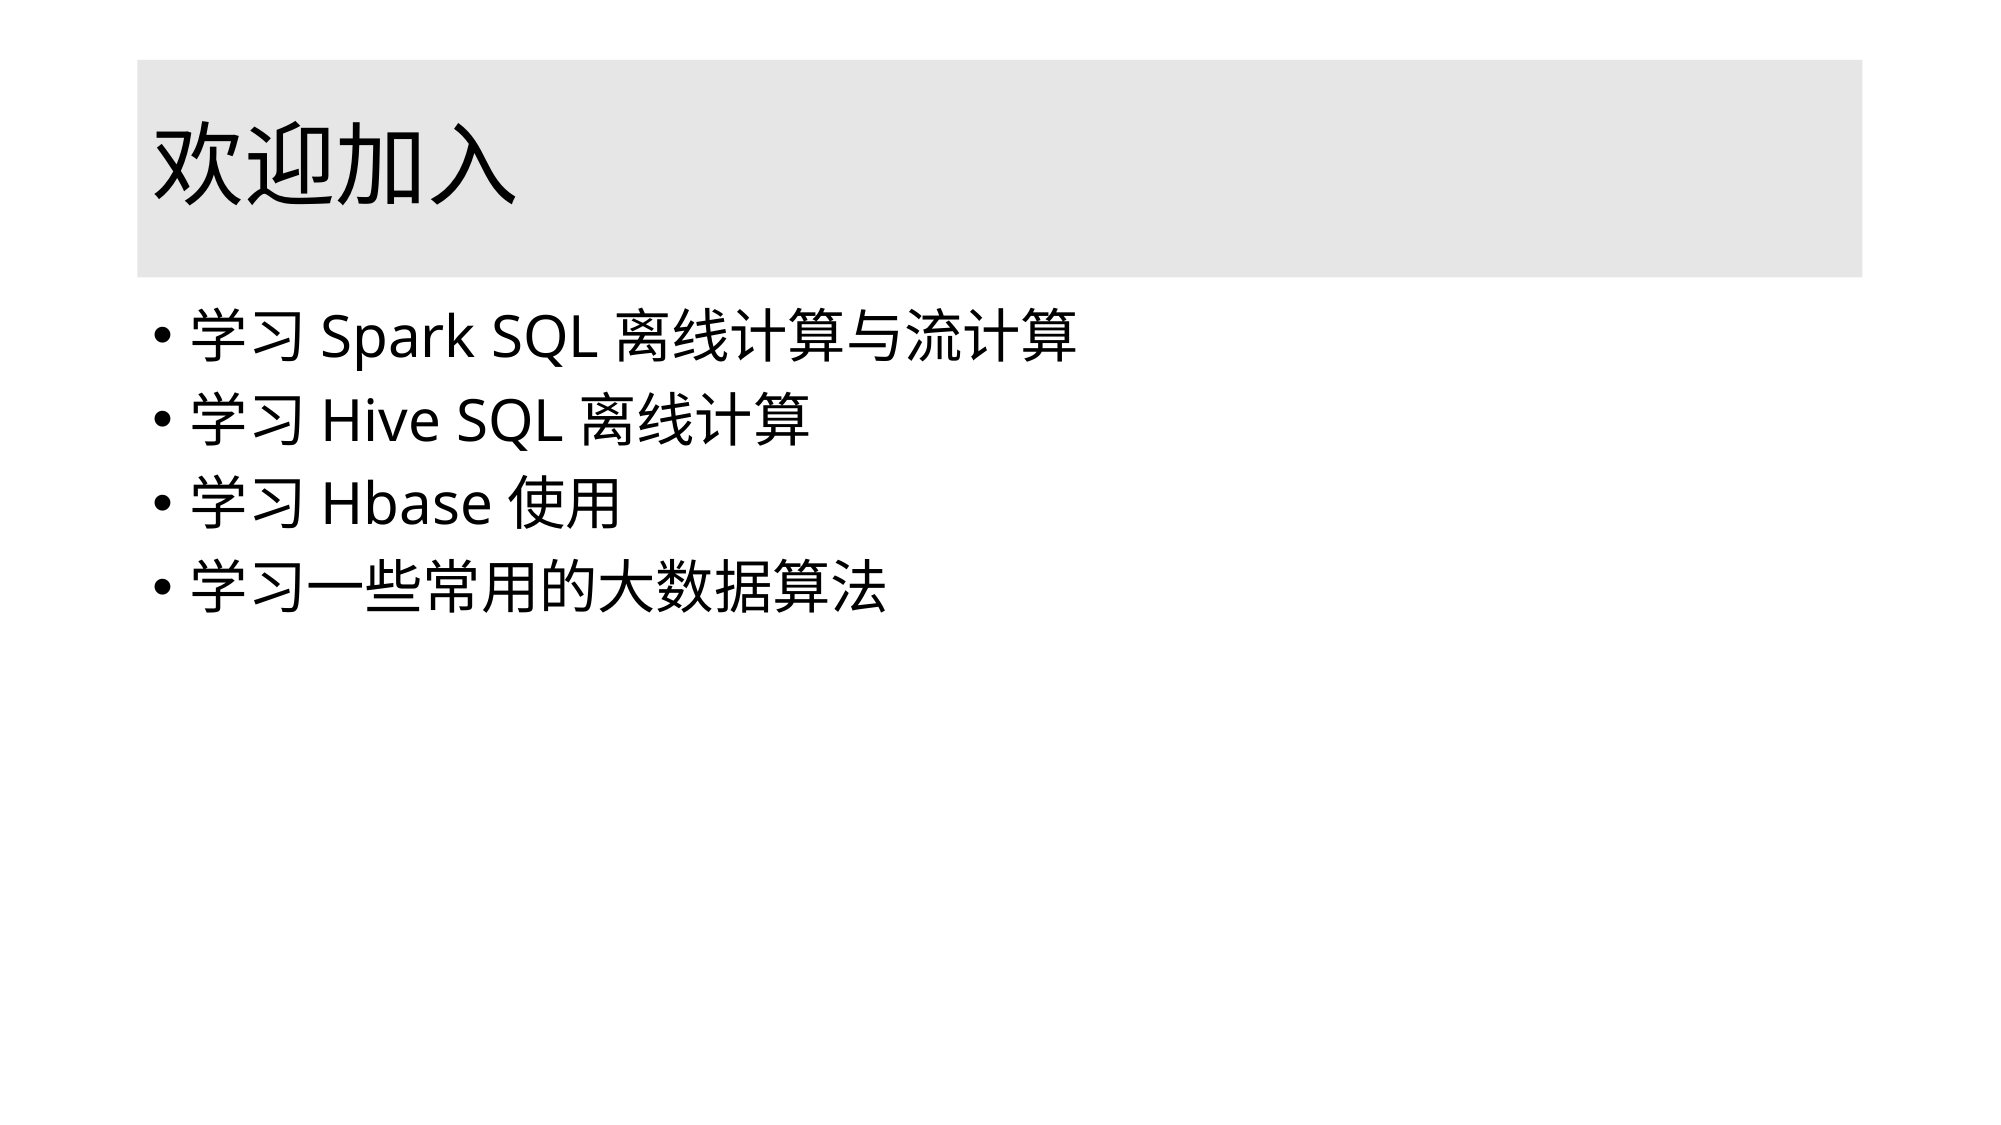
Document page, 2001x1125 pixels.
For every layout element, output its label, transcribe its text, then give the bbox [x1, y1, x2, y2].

list 学习Spark SQL离线计算与流计算 学习Hive SQL离线计算 学习Hbase使用 学习一些常用的大数据算法 [137, 299, 1863, 1014]
title 欢迎加入 [137, 59, 1863, 278]
